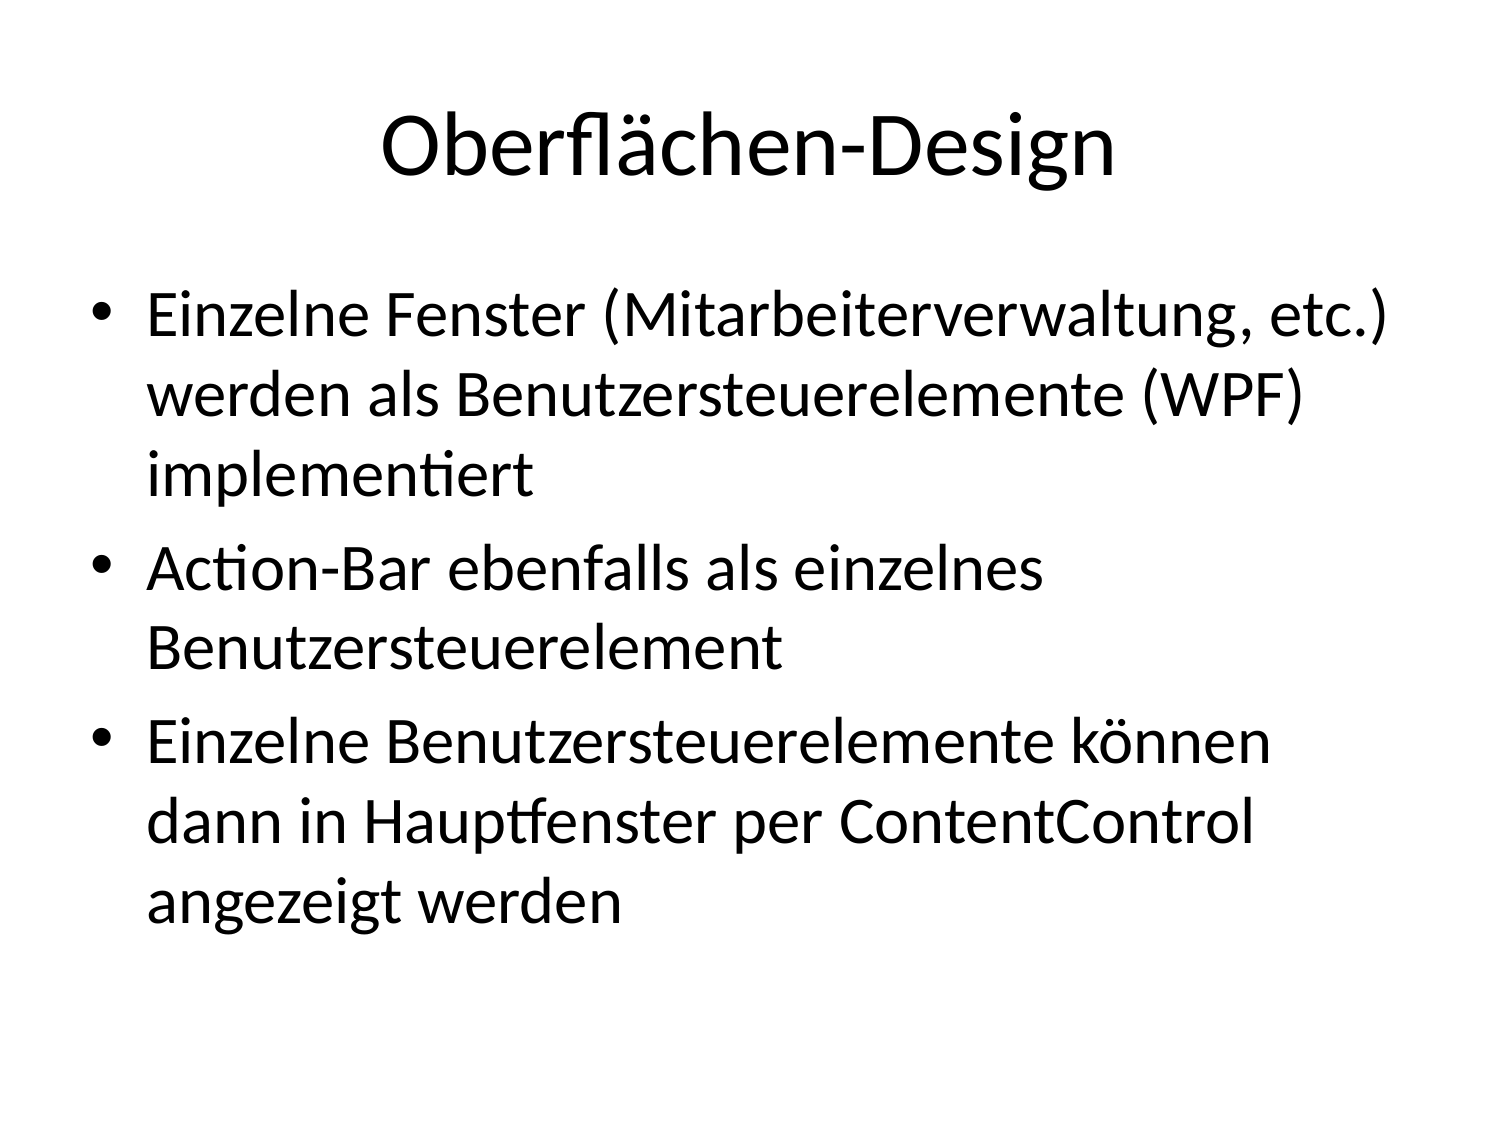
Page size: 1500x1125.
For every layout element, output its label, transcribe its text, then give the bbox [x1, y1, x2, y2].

title Oberflächen-Design [75, 45, 1425, 233]
list Einzelne Fenster (Mitarbeiterverwaltung, etc.) werden als Benutzersteuerelemente (WPF) implementiert Action-Bar ebenfalls als einzelnes Benutzersteuerelement Einzelne Benutzersteuerelemente können dann in Hauptfenster per ContentControl angezeigt werden [75, 262, 1425, 1005]
